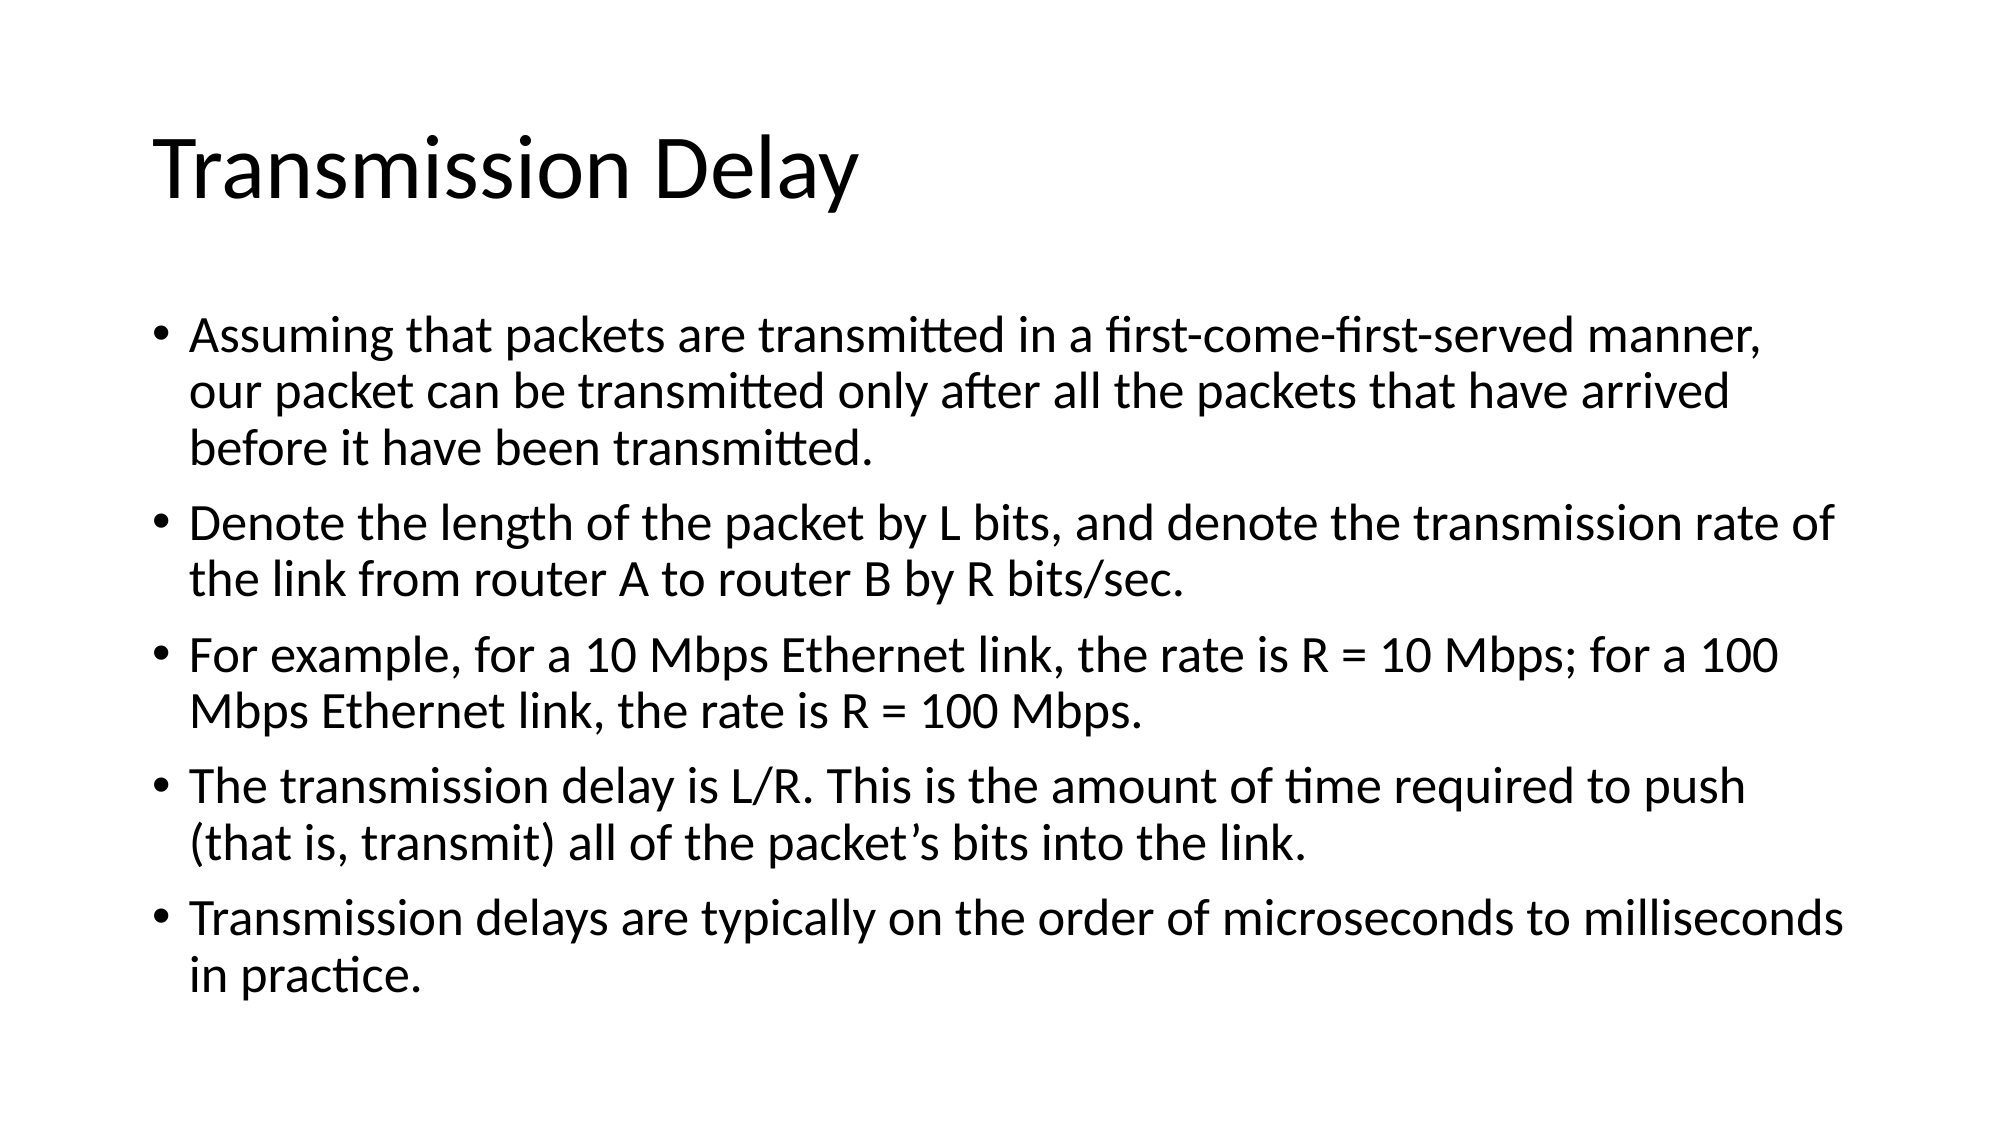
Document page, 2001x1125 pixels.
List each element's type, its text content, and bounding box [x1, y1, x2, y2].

title Transmission Delay [137, 59, 1863, 278]
list Assuming that packets are transmitted in a first-come-first-served manner, our packet can be transmitted only after all the packets that have arrived before it have been transmitted. Denote the length of the packet by L bits, and denote the transmission rate of the link from router A to router B by R bits/sec. For example, for a 10 Mbps Ethernet link, the rate is R = 10 Mbps; for a 100 Mbps Ethernet link, the rate is R = 100 Mbps. The transmission delay is L/R. This is the amount of time required to push (that is, transmit) all of the packet’s bits into the link. Transmission delays are typically on the order of microseconds to milliseconds in practice. [137, 299, 1863, 1014]
